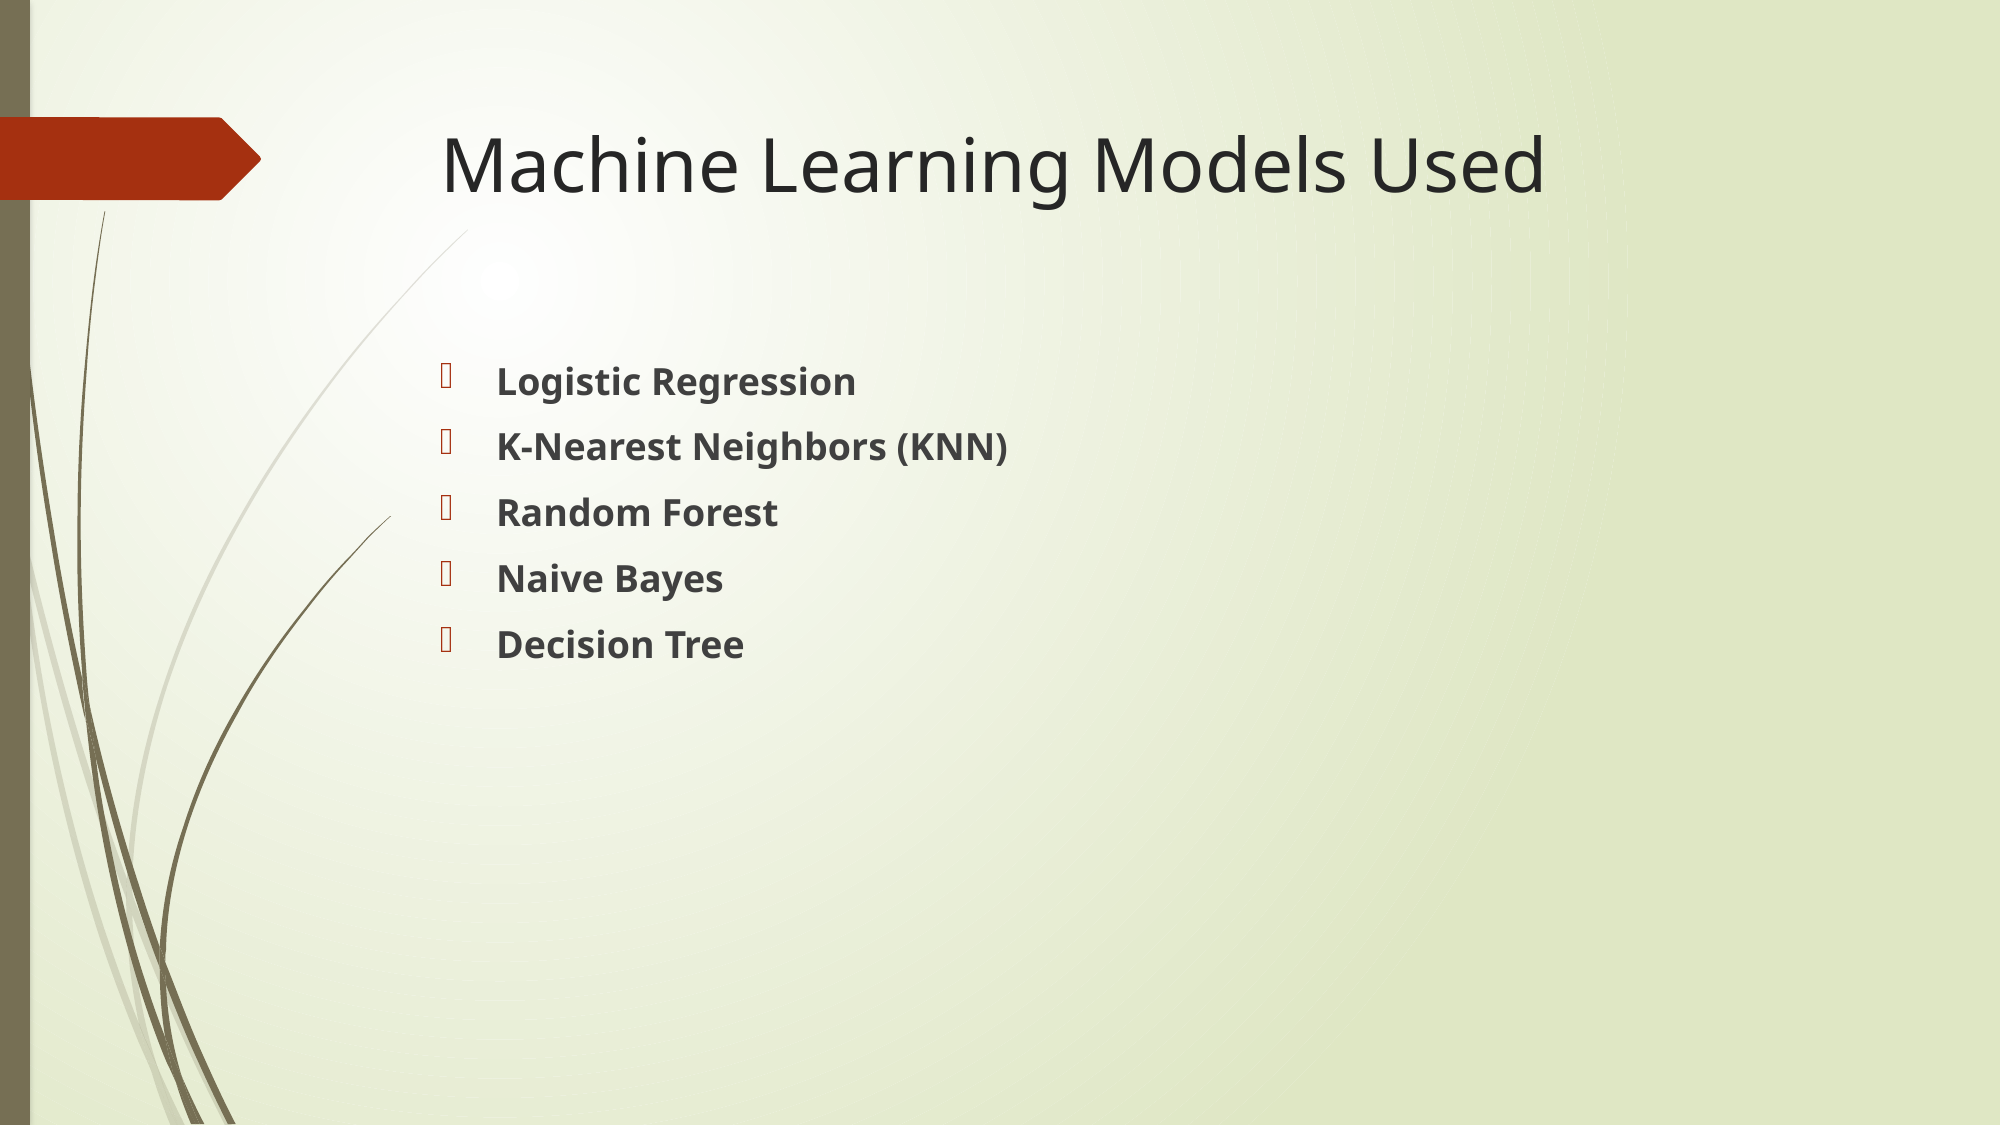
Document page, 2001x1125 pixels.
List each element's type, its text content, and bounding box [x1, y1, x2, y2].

list Logistic Regression K-Nearest Neighbors (KNN) Random Forest Naive Bayes Decision Tree [424, 350, 1888, 970]
title Machine Learning Models Used [425, 109, 1888, 320]
